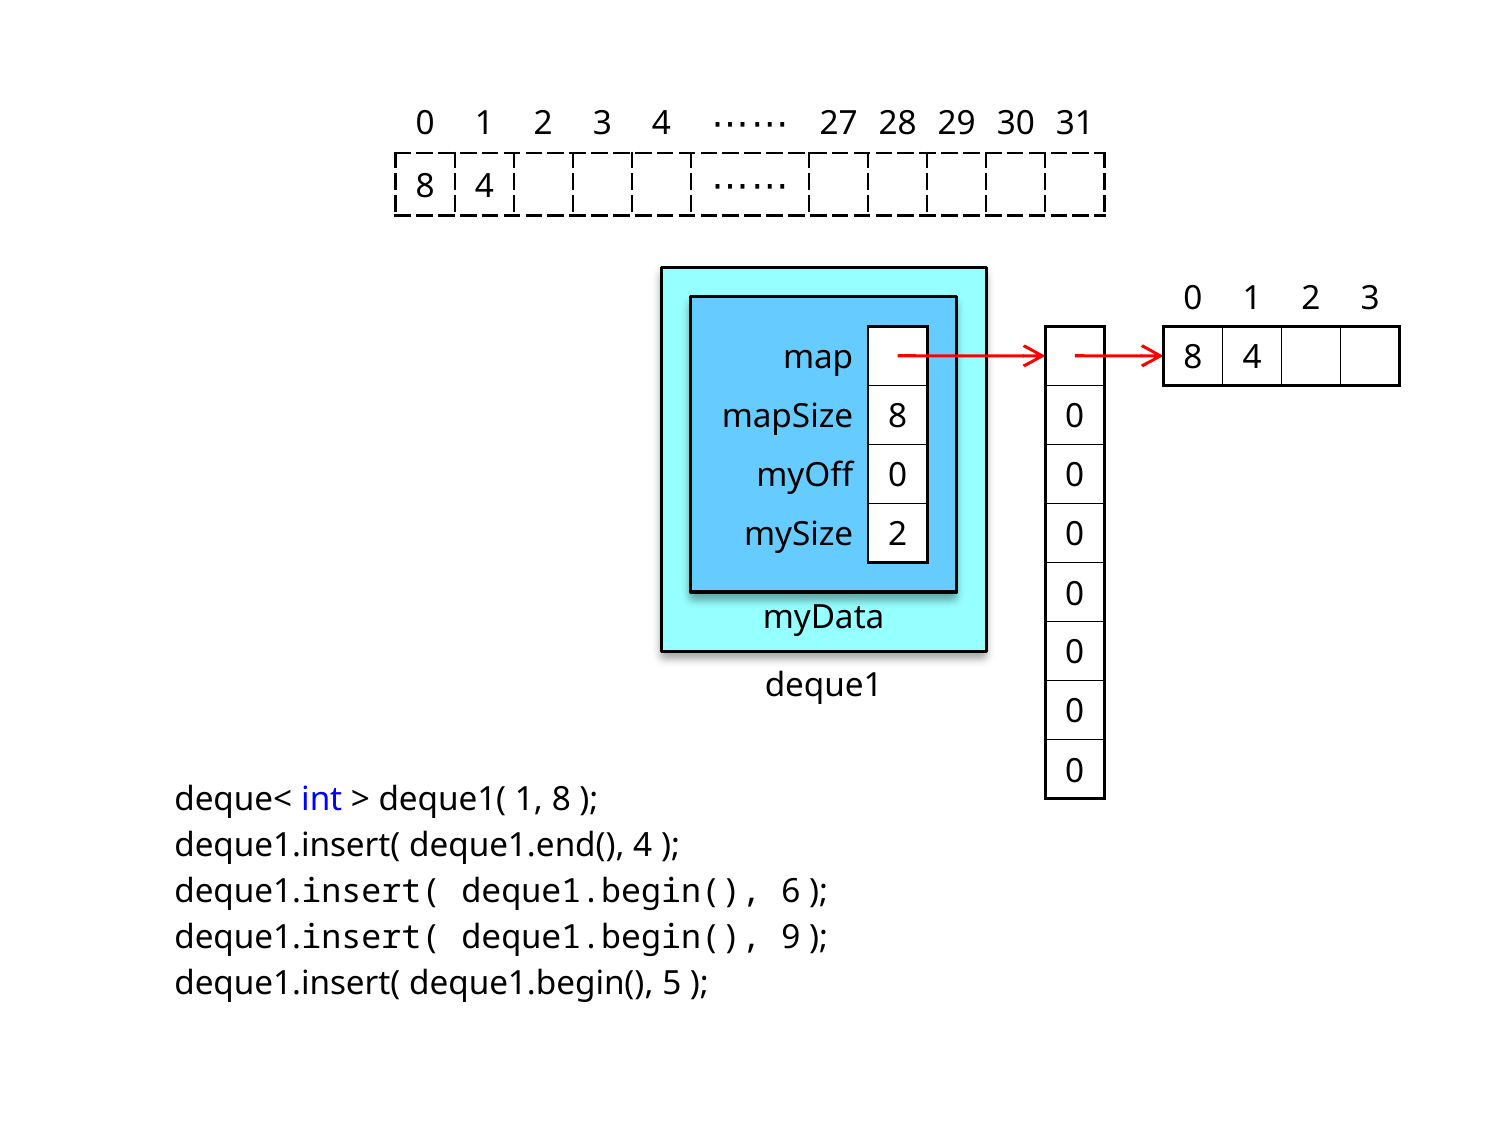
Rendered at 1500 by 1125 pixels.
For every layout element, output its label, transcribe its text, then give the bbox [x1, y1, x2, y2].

table_header 2 [514, 90, 573, 153]
table_cell 8 [869, 386, 926, 444]
table_header 4 [632, 90, 691, 153]
table_cell [573, 153, 632, 216]
table_cell ⋯⋯ [691, 153, 809, 216]
table_cell [809, 153, 868, 216]
table_header 2 [1281, 267, 1341, 325]
text_box deque1 [720, 651, 927, 711]
table_cell 8 [396, 153, 455, 216]
table_header [1047, 328, 1103, 385]
list deque< int > deque1( 1, 8 ); deque1.insert( deque1.end(), 4 ); deque1.insert( deque1.begin(), 6 ); deque1.insert( deque1.begin(), 9 ); deque1.insert( deque1.begin(), 5 ); [159, 769, 898, 1035]
table_cell [1341, 328, 1398, 384]
table_header map [691, 326, 867, 385]
table_header 27 [809, 90, 868, 153]
text_box [1074, 344, 1162, 368]
table_cell 0 [869, 445, 926, 503]
table_cell 0 [1047, 504, 1103, 562]
text_box [661, 267, 987, 652]
table_cell mySize [691, 503, 867, 563]
table_cell [927, 153, 986, 216]
table_cell [514, 153, 573, 216]
table_cell 4 [455, 153, 514, 216]
table_header 0 [396, 90, 455, 153]
table_header 1 [455, 90, 514, 153]
table_cell 0 [1047, 622, 1103, 680]
table_cell [1282, 328, 1340, 384]
table_header 1 [1222, 267, 1281, 325]
table_cell [1045, 153, 1104, 216]
table_header [869, 328, 926, 385]
table_cell [632, 153, 691, 216]
table_cell myOff [691, 444, 867, 503]
table_header 29 [927, 90, 986, 153]
table_cell 0 [1047, 740, 1103, 797]
table_cell mapSize [691, 385, 867, 444]
table_cell 2 [869, 504, 926, 561]
table_cell [986, 153, 1045, 216]
table_cell 0 [1047, 386, 1103, 444]
table_cell 4 [1223, 328, 1281, 384]
table_cell 0 [1047, 681, 1103, 739]
table_header 28 [868, 90, 927, 153]
text_box [690, 296, 957, 593]
table_cell 0 [1047, 563, 1103, 621]
table_header 30 [986, 90, 1045, 153]
table_cell 8 [1165, 328, 1222, 384]
table_cell [868, 153, 927, 216]
text_box myData [749, 592, 898, 652]
table_header 0 [1163, 267, 1222, 325]
text_box [897, 344, 1044, 368]
table_header 3 [573, 90, 632, 153]
table_header ⋯⋯ [691, 90, 809, 153]
table_header 3 [1341, 267, 1400, 325]
table_cell 0 [1047, 445, 1103, 503]
table_header 31 [1045, 90, 1104, 153]
